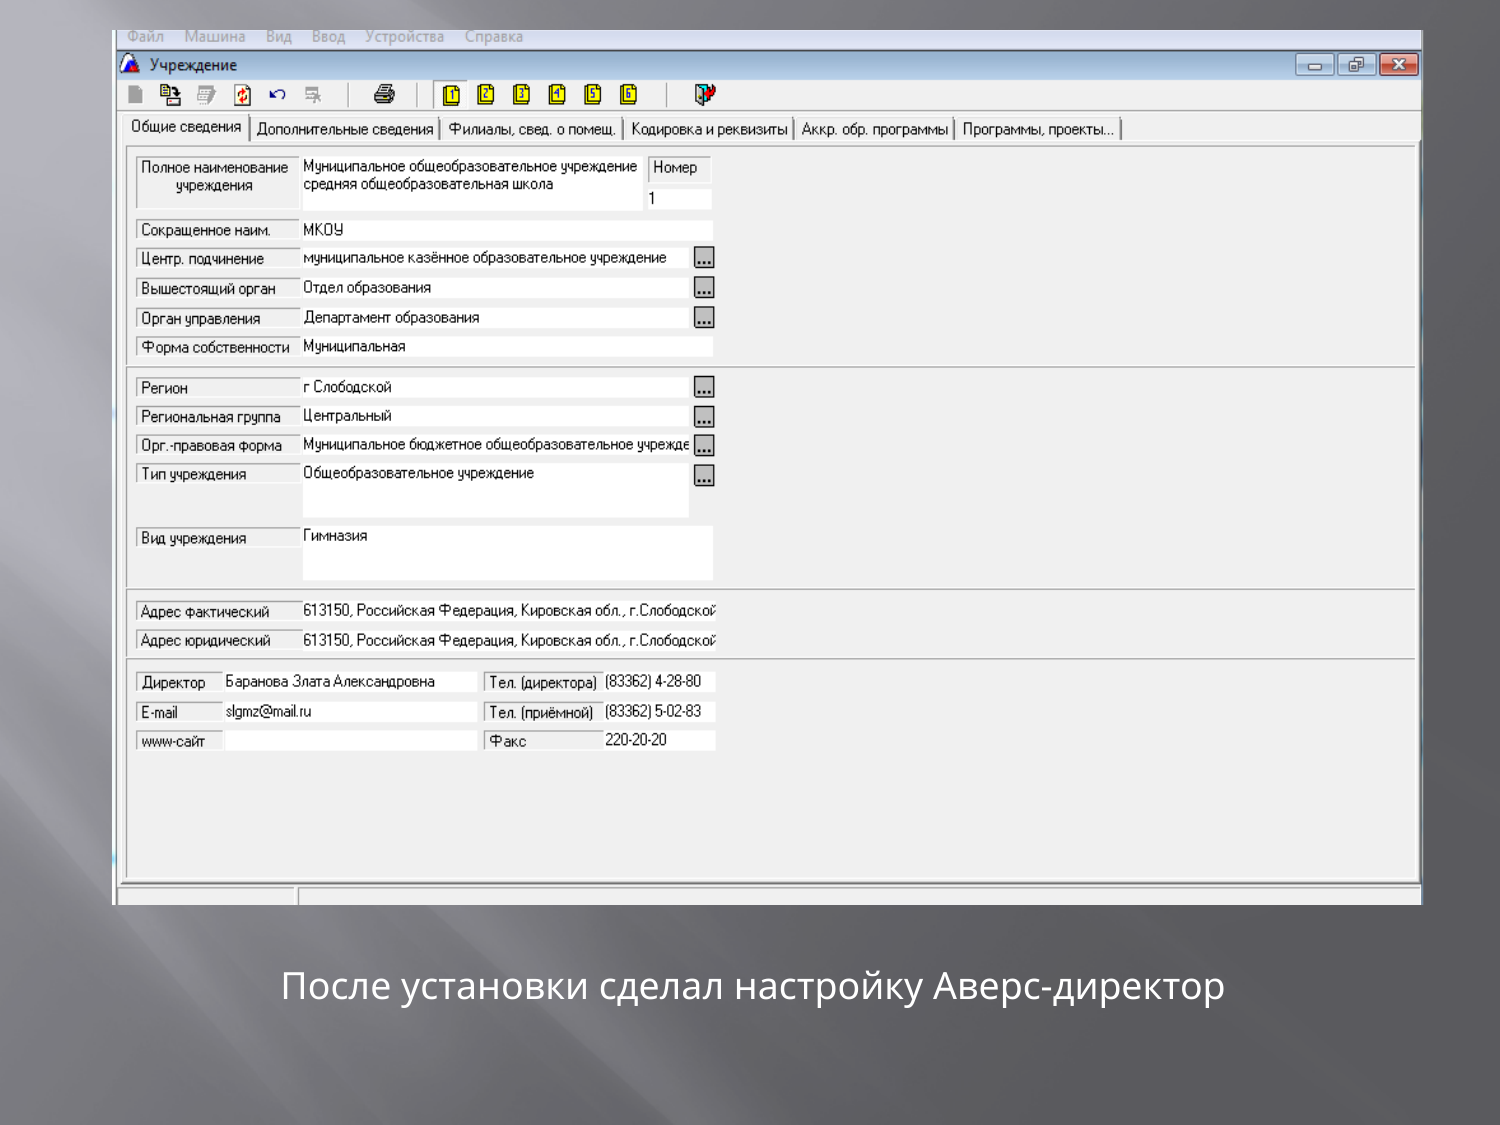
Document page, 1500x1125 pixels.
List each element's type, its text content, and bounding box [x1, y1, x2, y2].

text_box После установки сделал настройку Аверс-директор [265, 954, 1317, 1015]
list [111, 30, 1424, 906]
